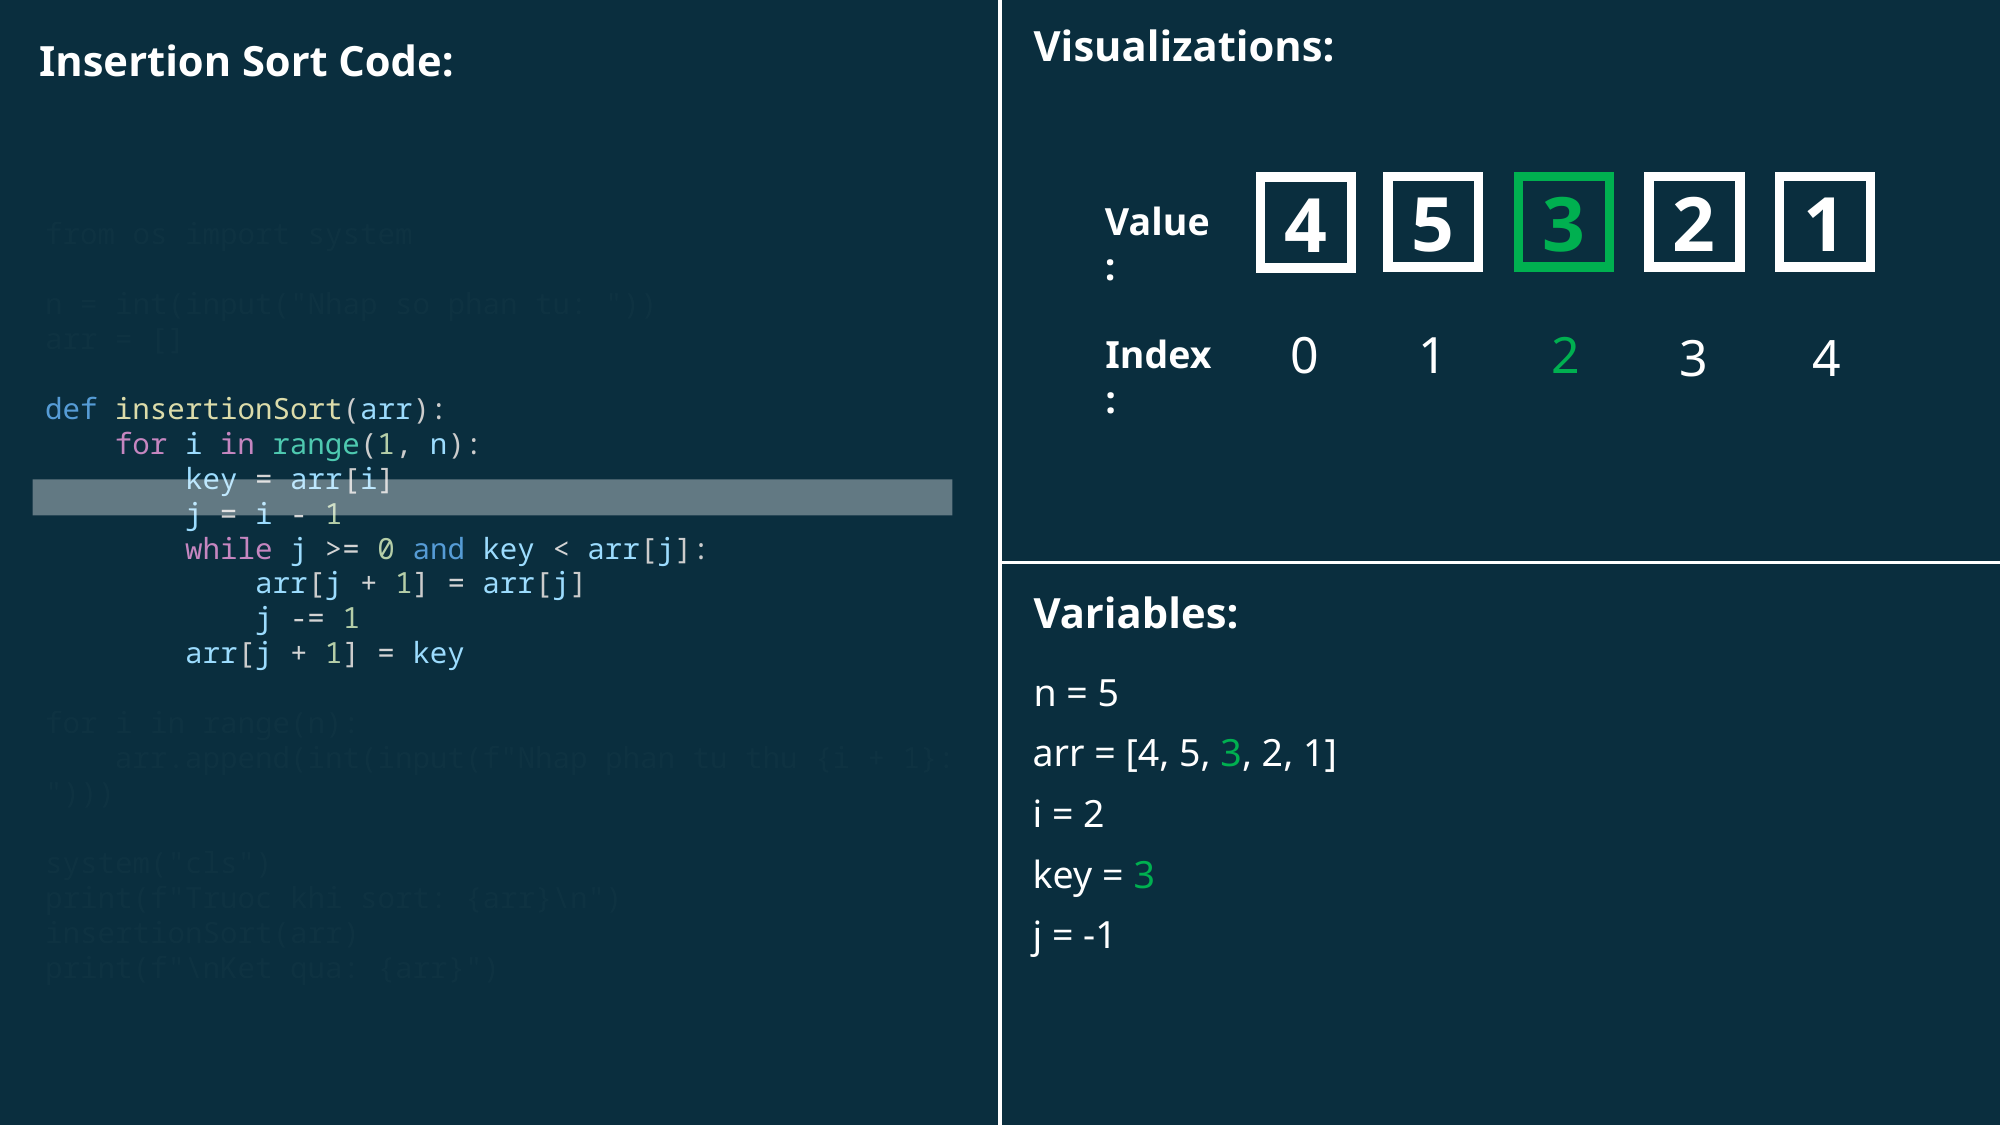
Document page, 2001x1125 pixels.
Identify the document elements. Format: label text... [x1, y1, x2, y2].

text_box 3 [1517, 175, 1611, 269]
text_box n = 5 [1018, 661, 1371, 721]
text_box 2 [1536, 316, 1597, 391]
text_box Value: [1090, 190, 1235, 296]
text_box 0 [1275, 316, 1336, 391]
text_box 1 [1778, 175, 1872, 269]
text_box key = 3 [1017, 843, 1370, 904]
text_box Visualizations: [1018, 11, 1500, 77]
text_box arr = [4, 5, 3, 2, 1] [1017, 721, 1370, 782]
text_box Variables: [1018, 579, 1500, 644]
text_box 4 [1259, 175, 1353, 269]
text_box [31, 478, 954, 517]
text_box 2 [1647, 175, 1741, 269]
text_box 3 [1664, 318, 1725, 394]
text_box from os import system n = int(input("Nhap so phan tu: ")) arr = [] def insertionSort(arr): for i in range(1, n): key = arr[i] j = i - 1 while j >= 0 and key < arr[j]: arr[j + 1] = arr[j] j -= 1 arr[j + 1] = key for i in range(n): arr.append(int(input(f"Nhap phan tu thu {i + 1}: "))) system("cls") print(f"Truoc khi sort: {arr}\n") insertionSort(arr) print(f"\nKet qua: {arr}") [0, 0, 998, 1125]
text_box i = 2 [1017, 782, 1370, 843]
text_box 5 [1386, 175, 1480, 269]
text_box Insertion Sort Code: [24, 27, 699, 92]
text_box j = -1 [1017, 904, 1370, 964]
text_box 4 [1797, 318, 1858, 394]
text_box Index: [1090, 323, 1235, 429]
text_box 1 [1403, 316, 1464, 391]
